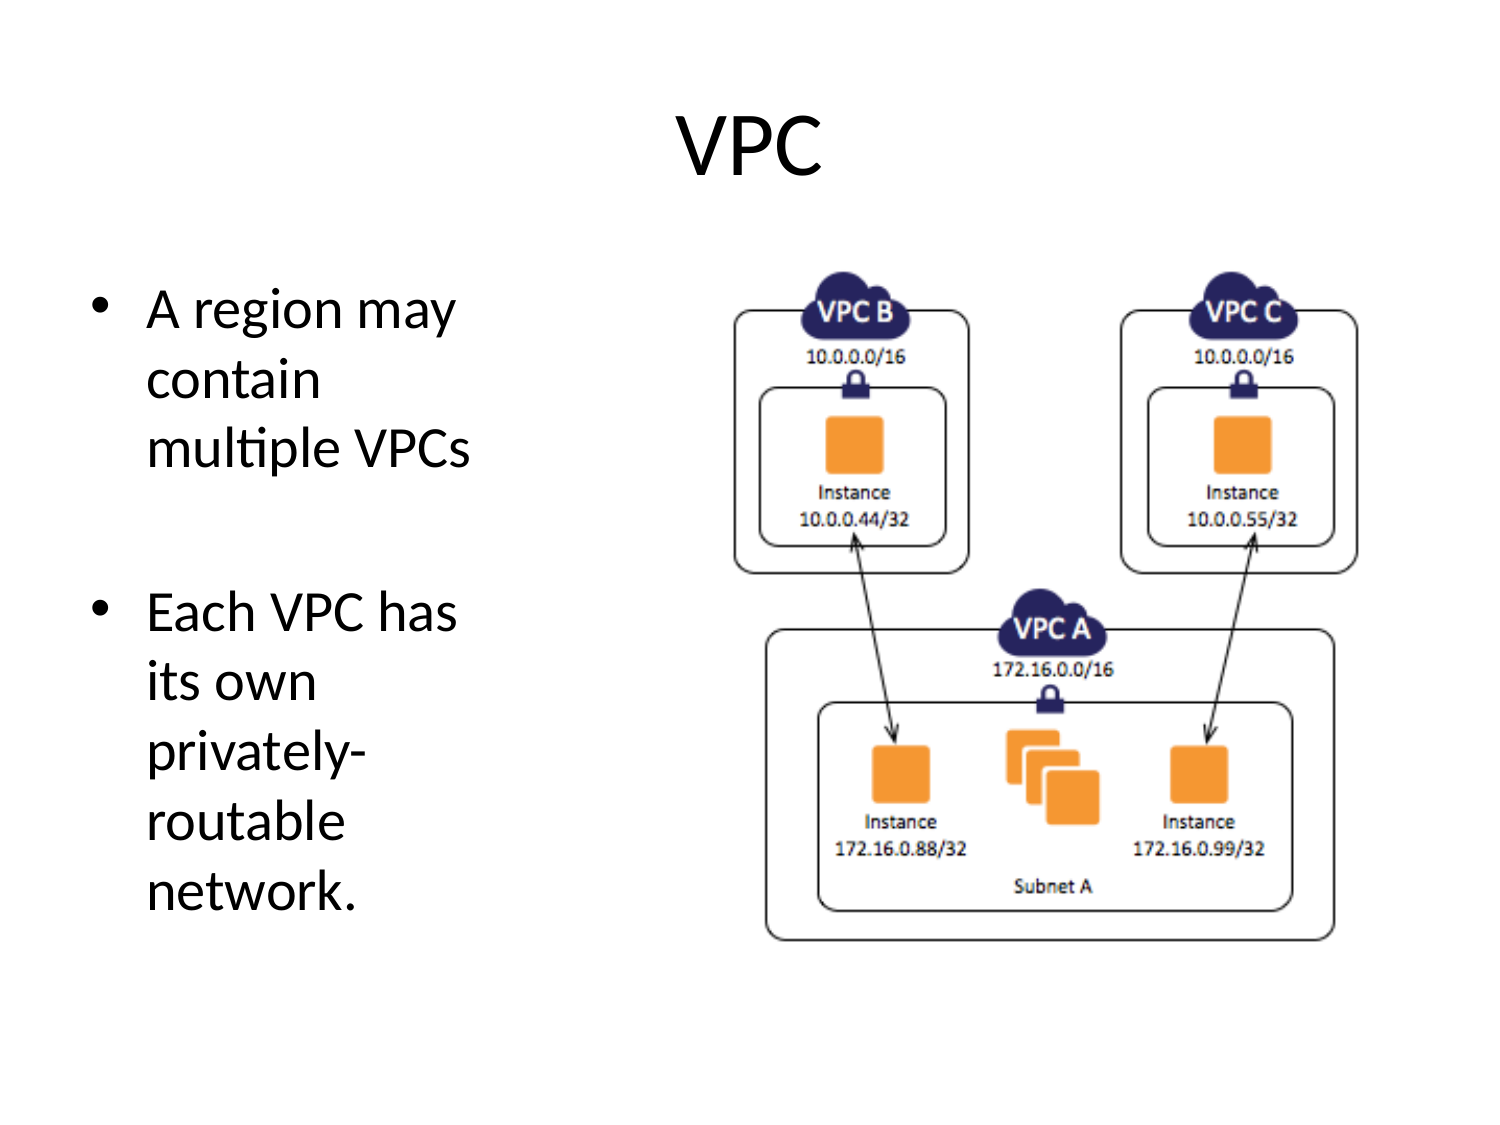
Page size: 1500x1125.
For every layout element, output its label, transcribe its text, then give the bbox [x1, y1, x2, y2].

title VPC [75, 45, 1425, 233]
list A region may contain multiple VPCs Each VPC has its own privately-routable network. [75, 262, 530, 1005]
picture [726, 262, 1367, 951]
